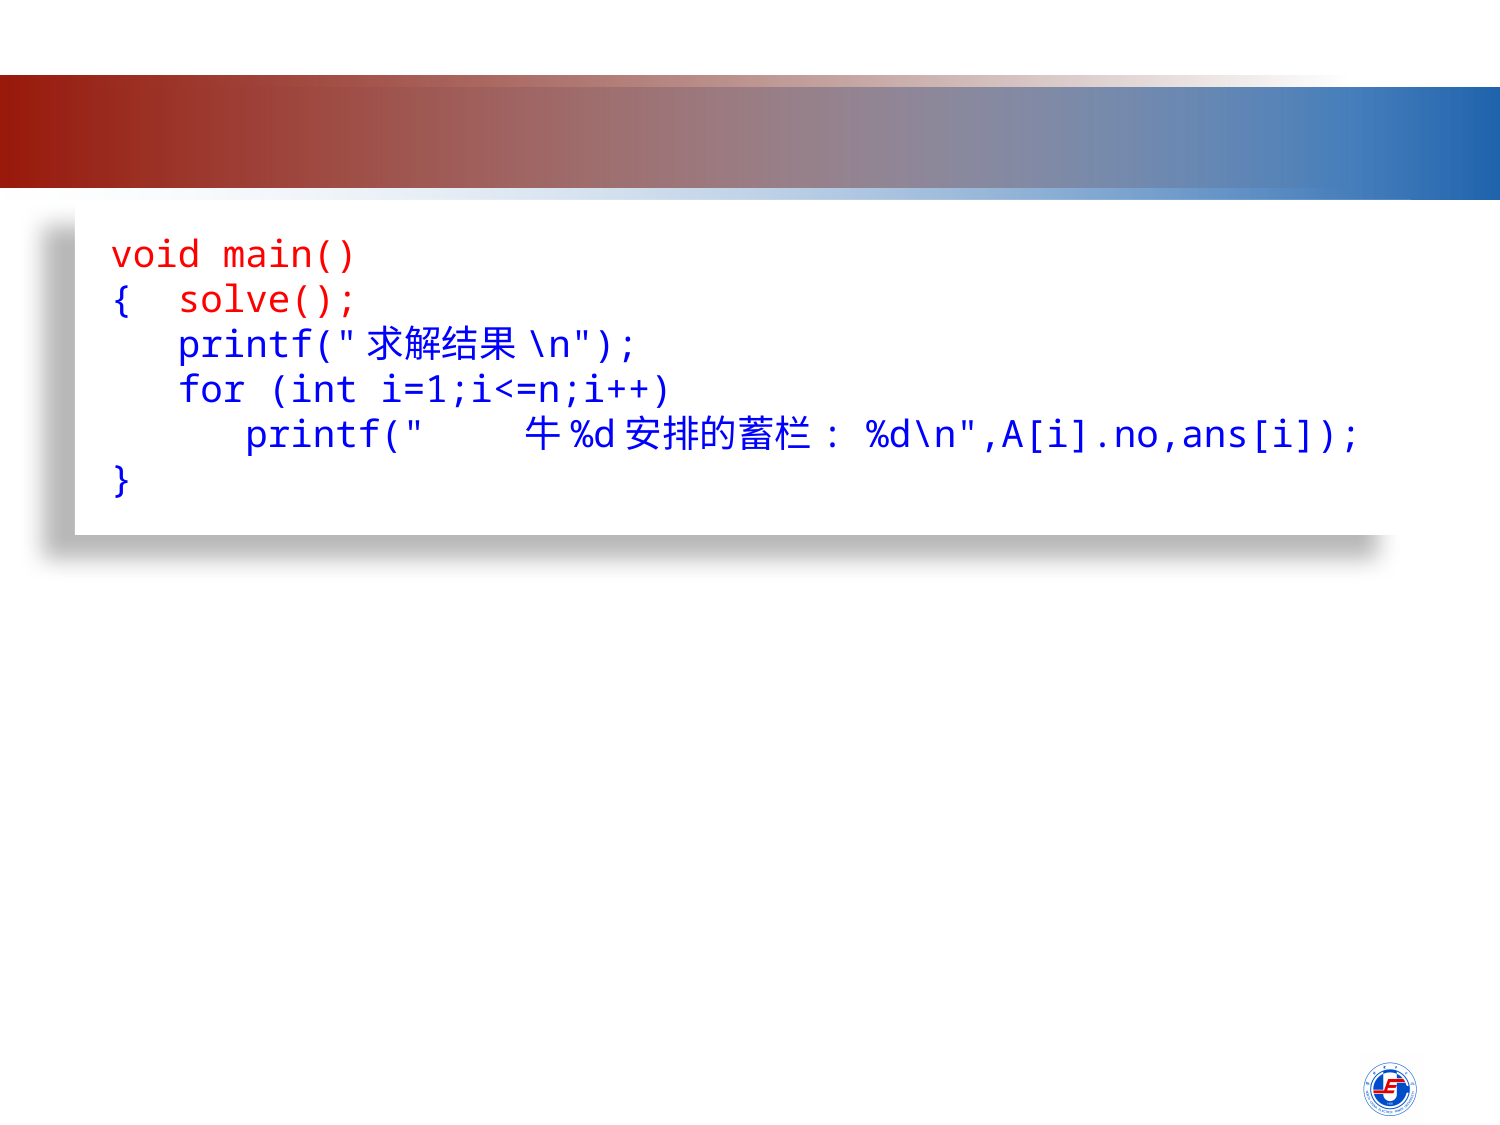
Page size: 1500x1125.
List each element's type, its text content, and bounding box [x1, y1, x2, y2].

picture [1359, 1054, 1425, 1125]
text_box void main() { solve(); printf("求解结果\n"); for (int i=1;i<=n;i++) printf(" 牛%d安排的蓄栏: %d\n",A[i].no,ans[i]); } [74, 199, 1411, 535]
